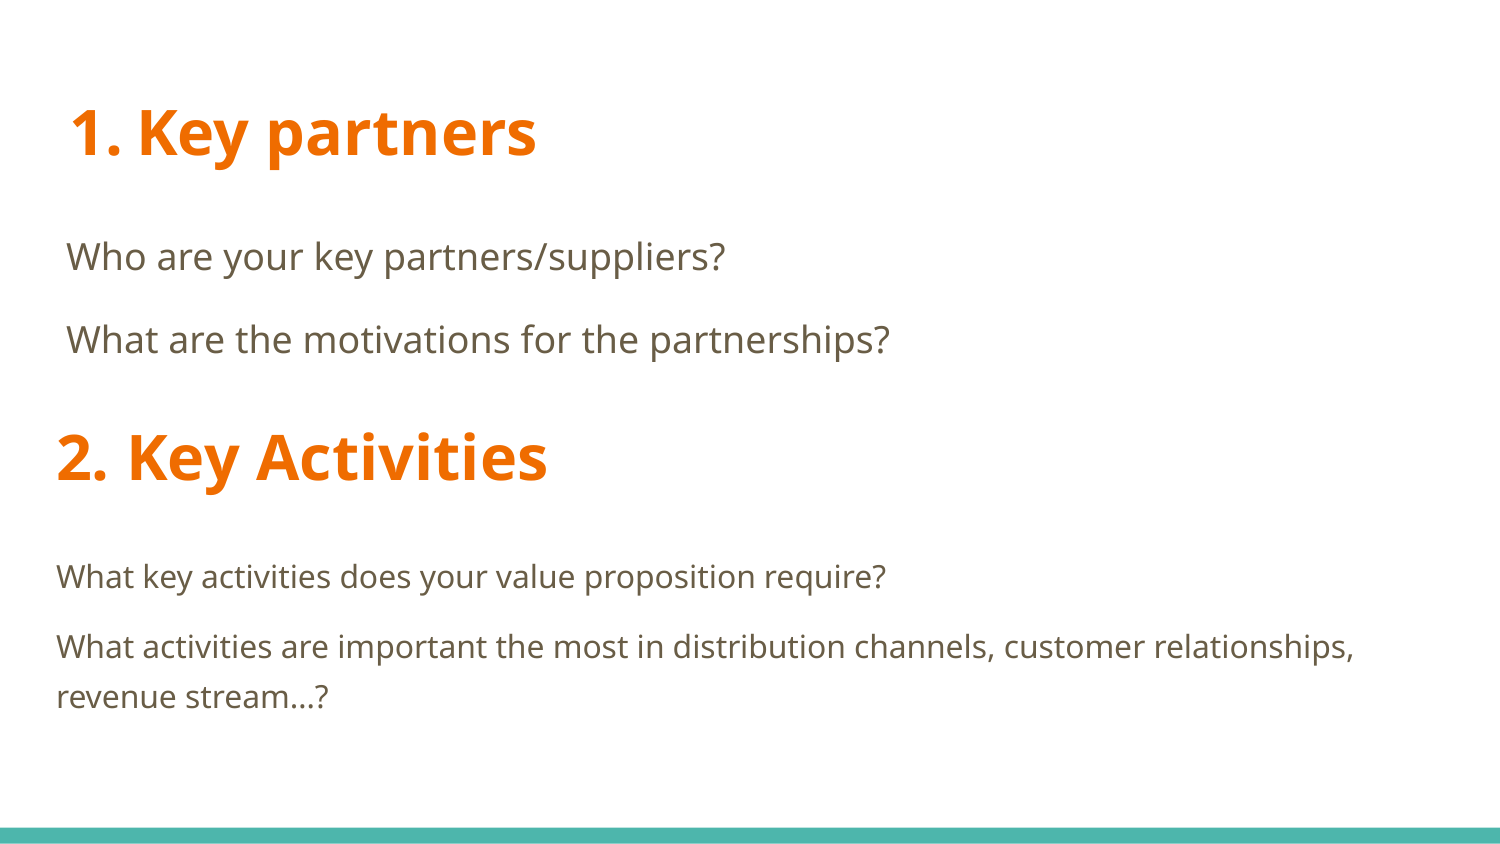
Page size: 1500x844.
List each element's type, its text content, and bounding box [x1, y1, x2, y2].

list Who are your key partners/suppliers? What are the motivations for the partnerships? [51, 207, 1449, 411]
title 2. Key Activities [41, 397, 1439, 514]
list What key activities does your value proposition require? What activities are important the most in distribution channels, customer relationships, revenue stream…? [41, 532, 1439, 736]
title Key partners [51, 72, 1449, 189]
